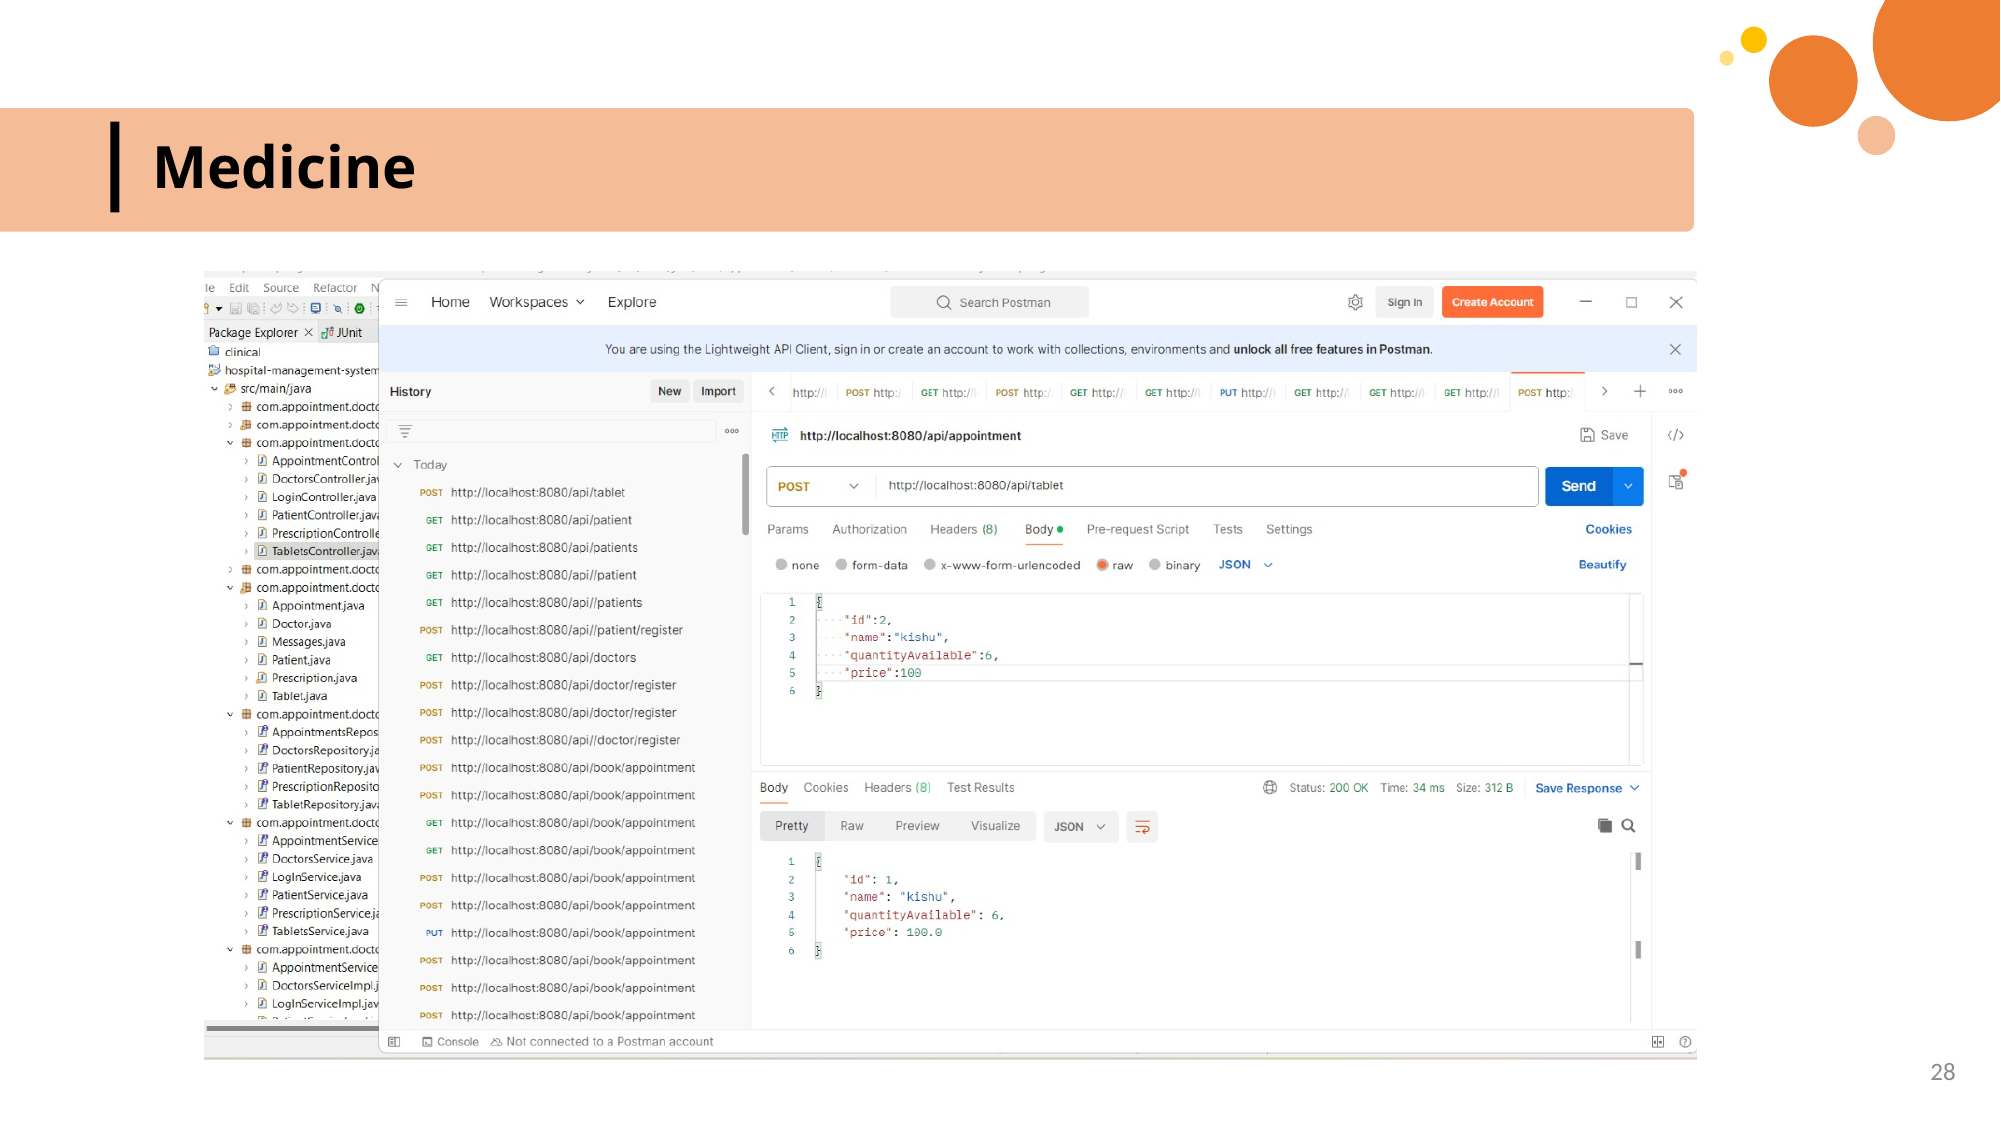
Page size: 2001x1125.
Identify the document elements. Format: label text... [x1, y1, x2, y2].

picture [204, 271, 1697, 1060]
slide_number 28 [1520, 1040, 1971, 1101]
title Medicine [137, 108, 1677, 232]
